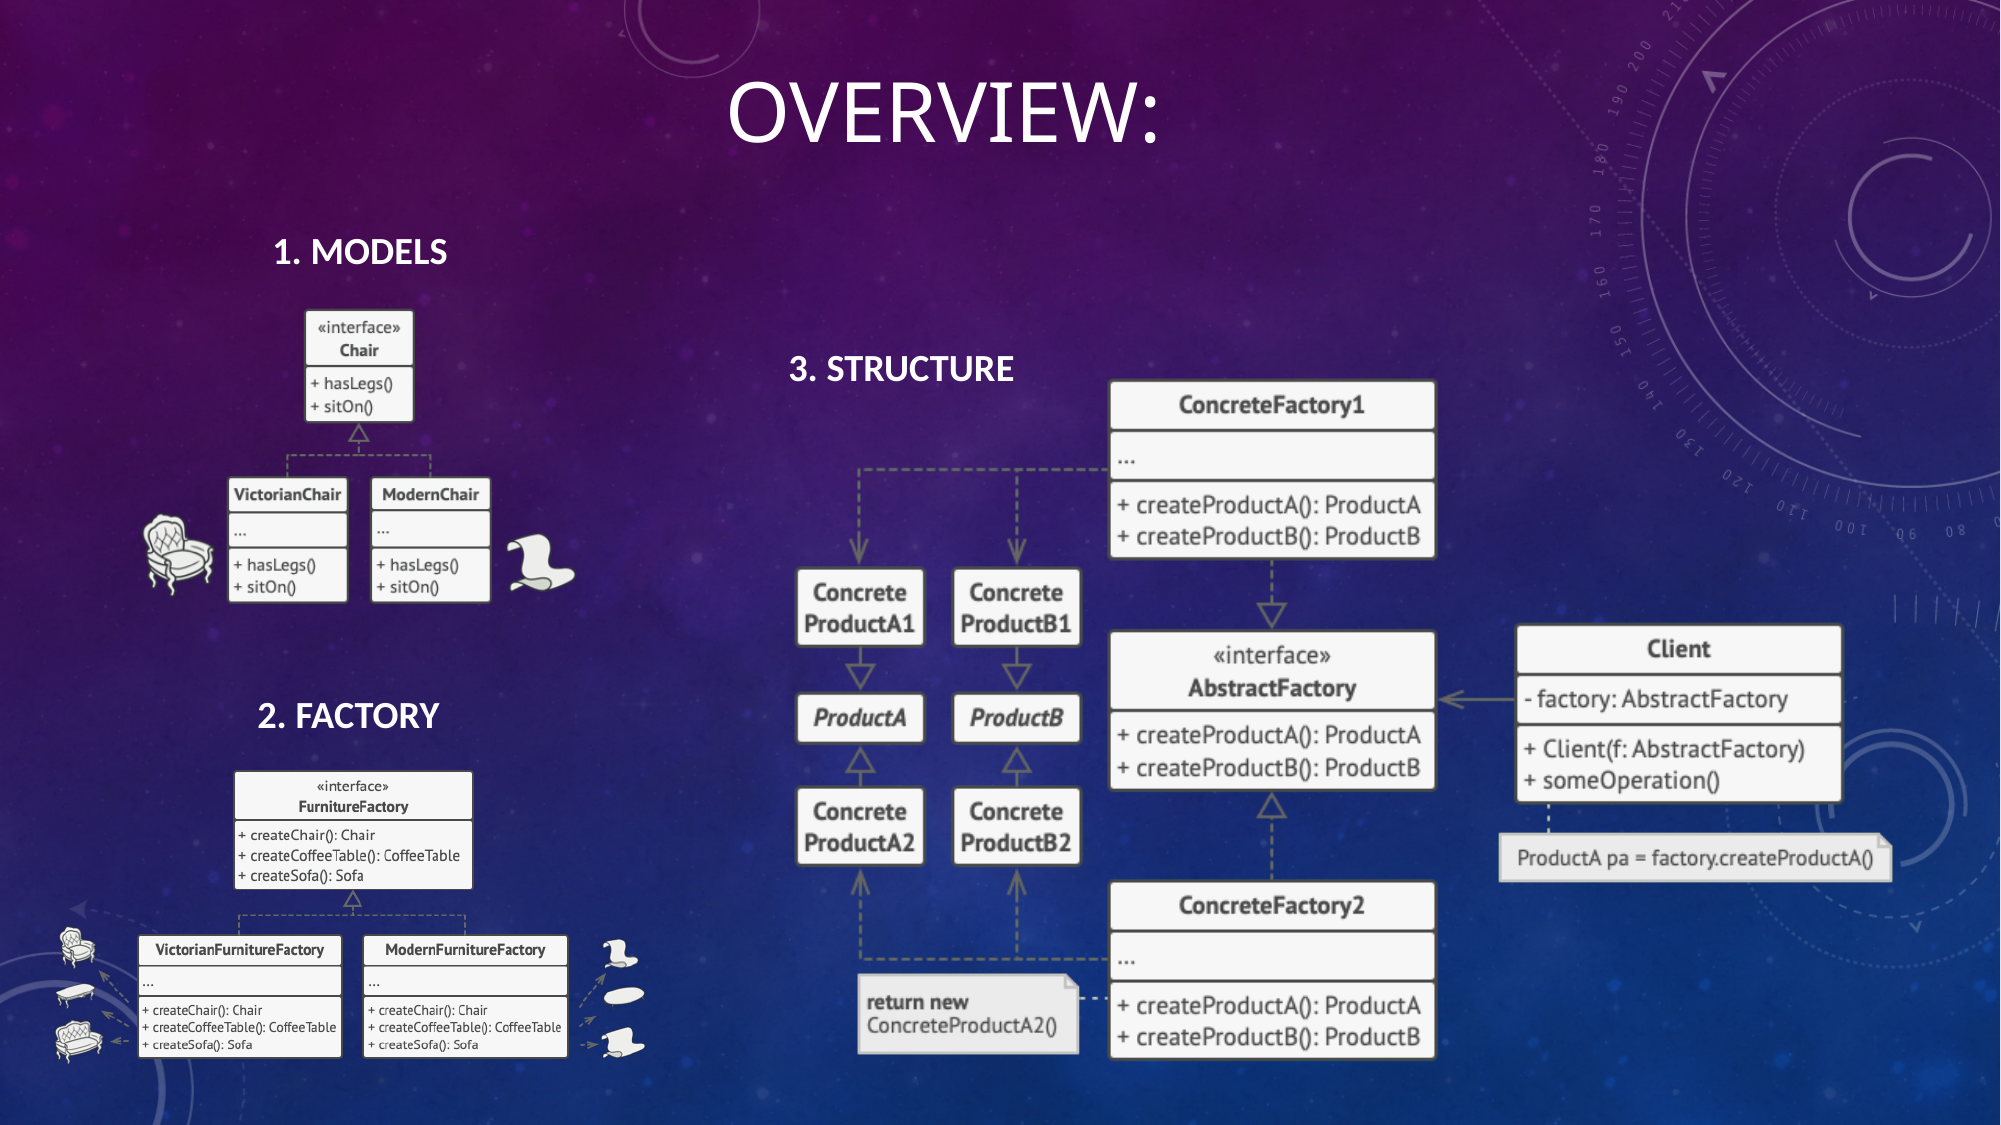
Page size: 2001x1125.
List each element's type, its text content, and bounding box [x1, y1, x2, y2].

picture [0, 0, 2001, 1125]
text_box 2. Factory [193, 683, 504, 745]
title Overview: [112, 21, 1775, 168]
list 1. Models [205, 219, 515, 281]
text_box 3. Structure [746, 335, 1057, 397]
